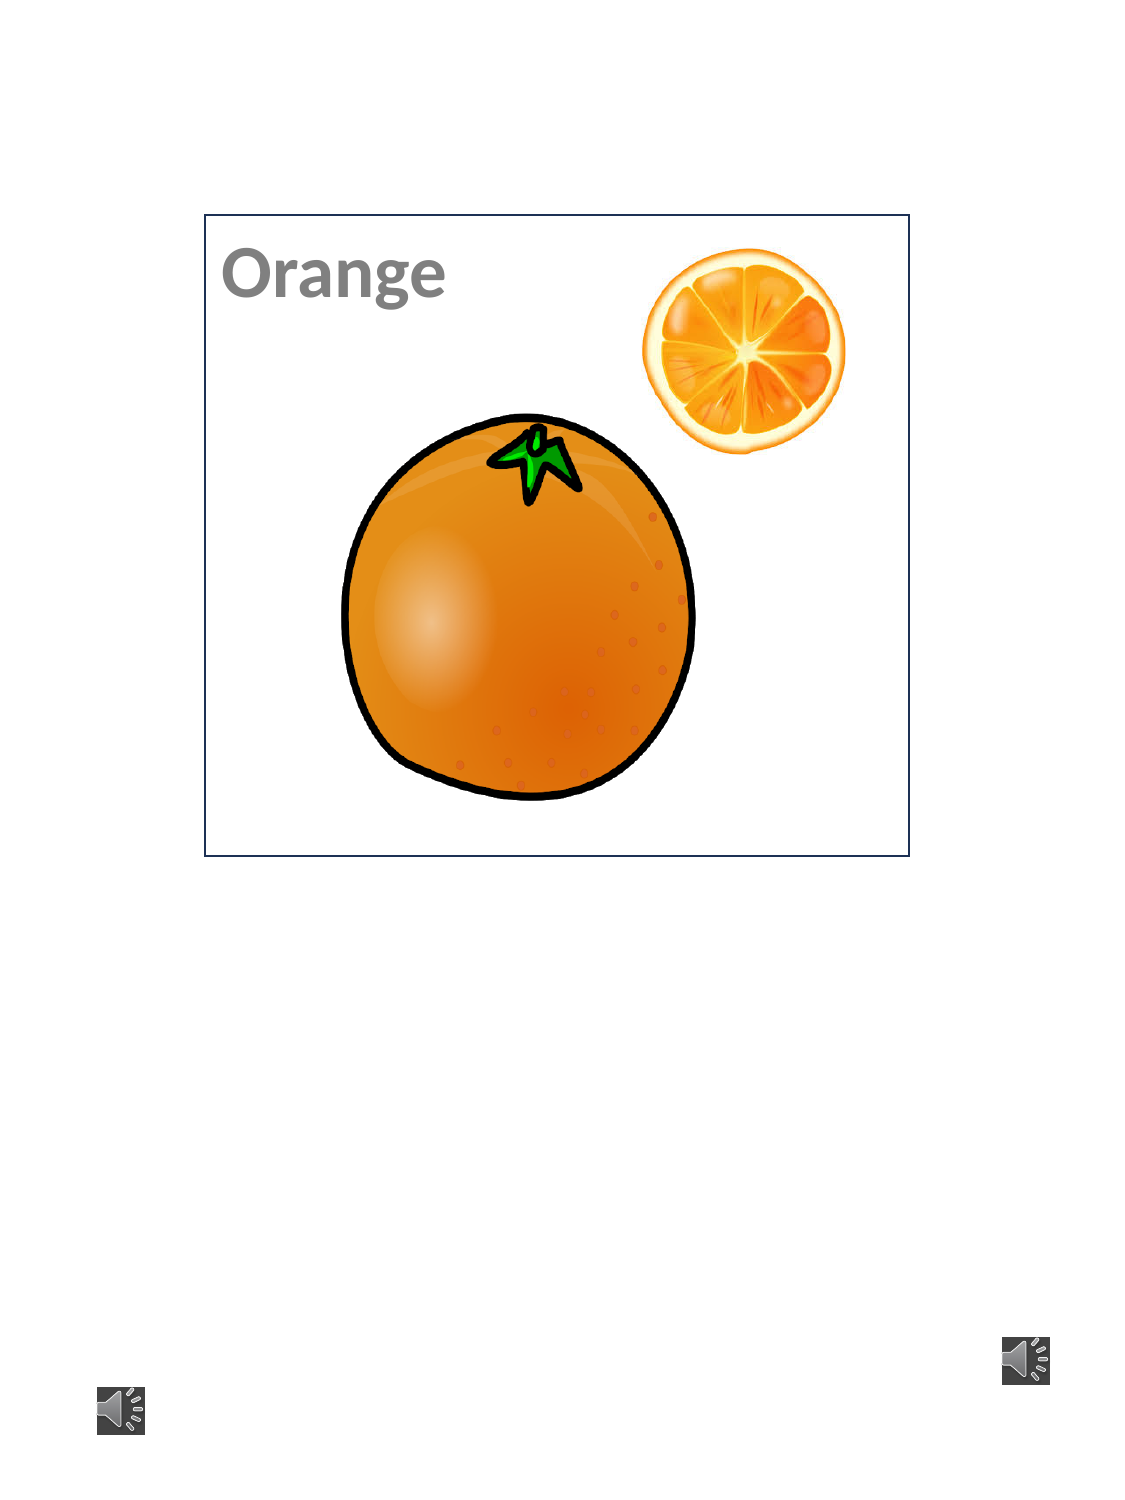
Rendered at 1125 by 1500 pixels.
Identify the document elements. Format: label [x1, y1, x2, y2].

text_box [204, 214, 910, 857]
picture [95, 1385, 147, 1436]
text_box [325, 247, 846, 808]
picture [1001, 1335, 1052, 1386]
